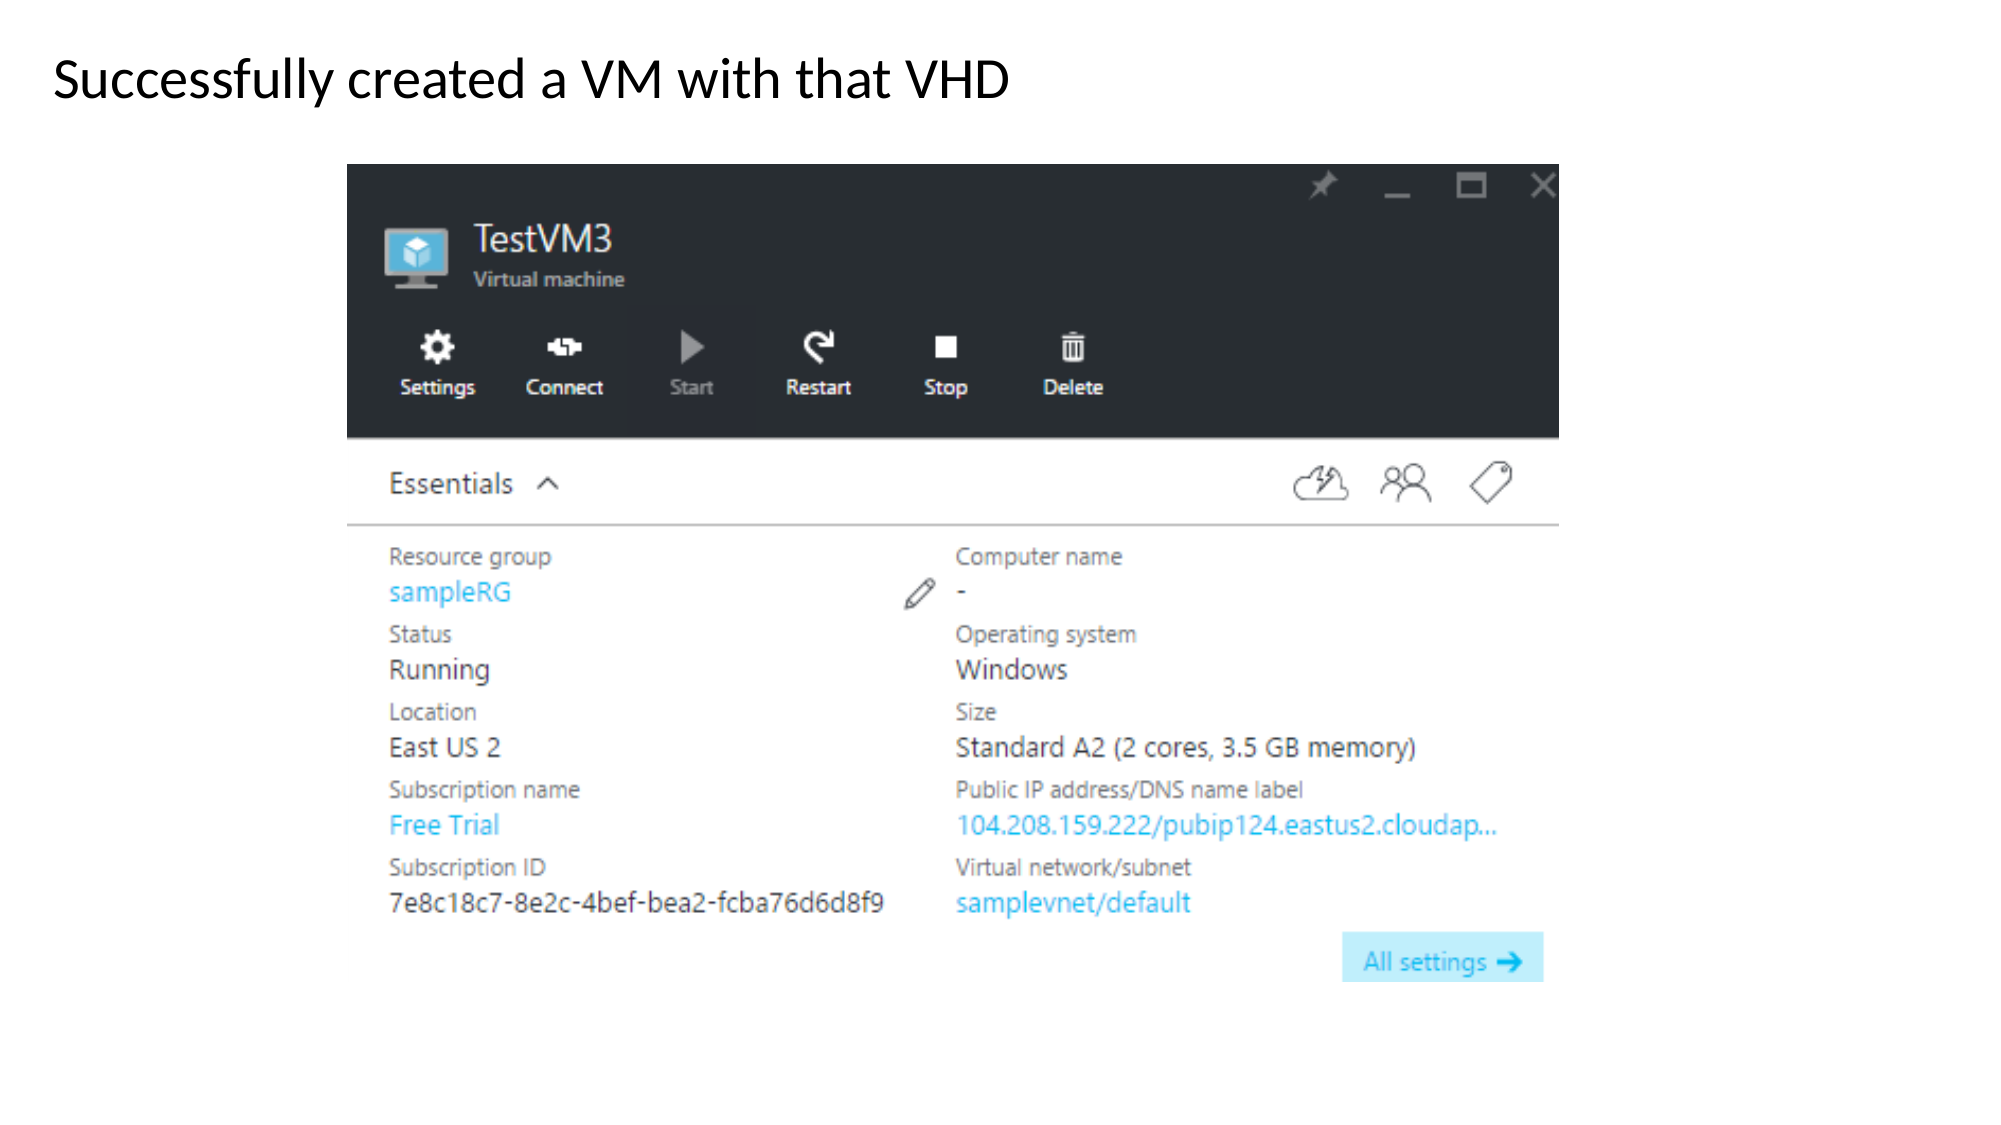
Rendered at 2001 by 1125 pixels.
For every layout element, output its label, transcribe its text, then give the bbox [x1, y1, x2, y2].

list Successfully created a VM with that VHD [38, 40, 1959, 1106]
picture [346, 164, 1559, 983]
